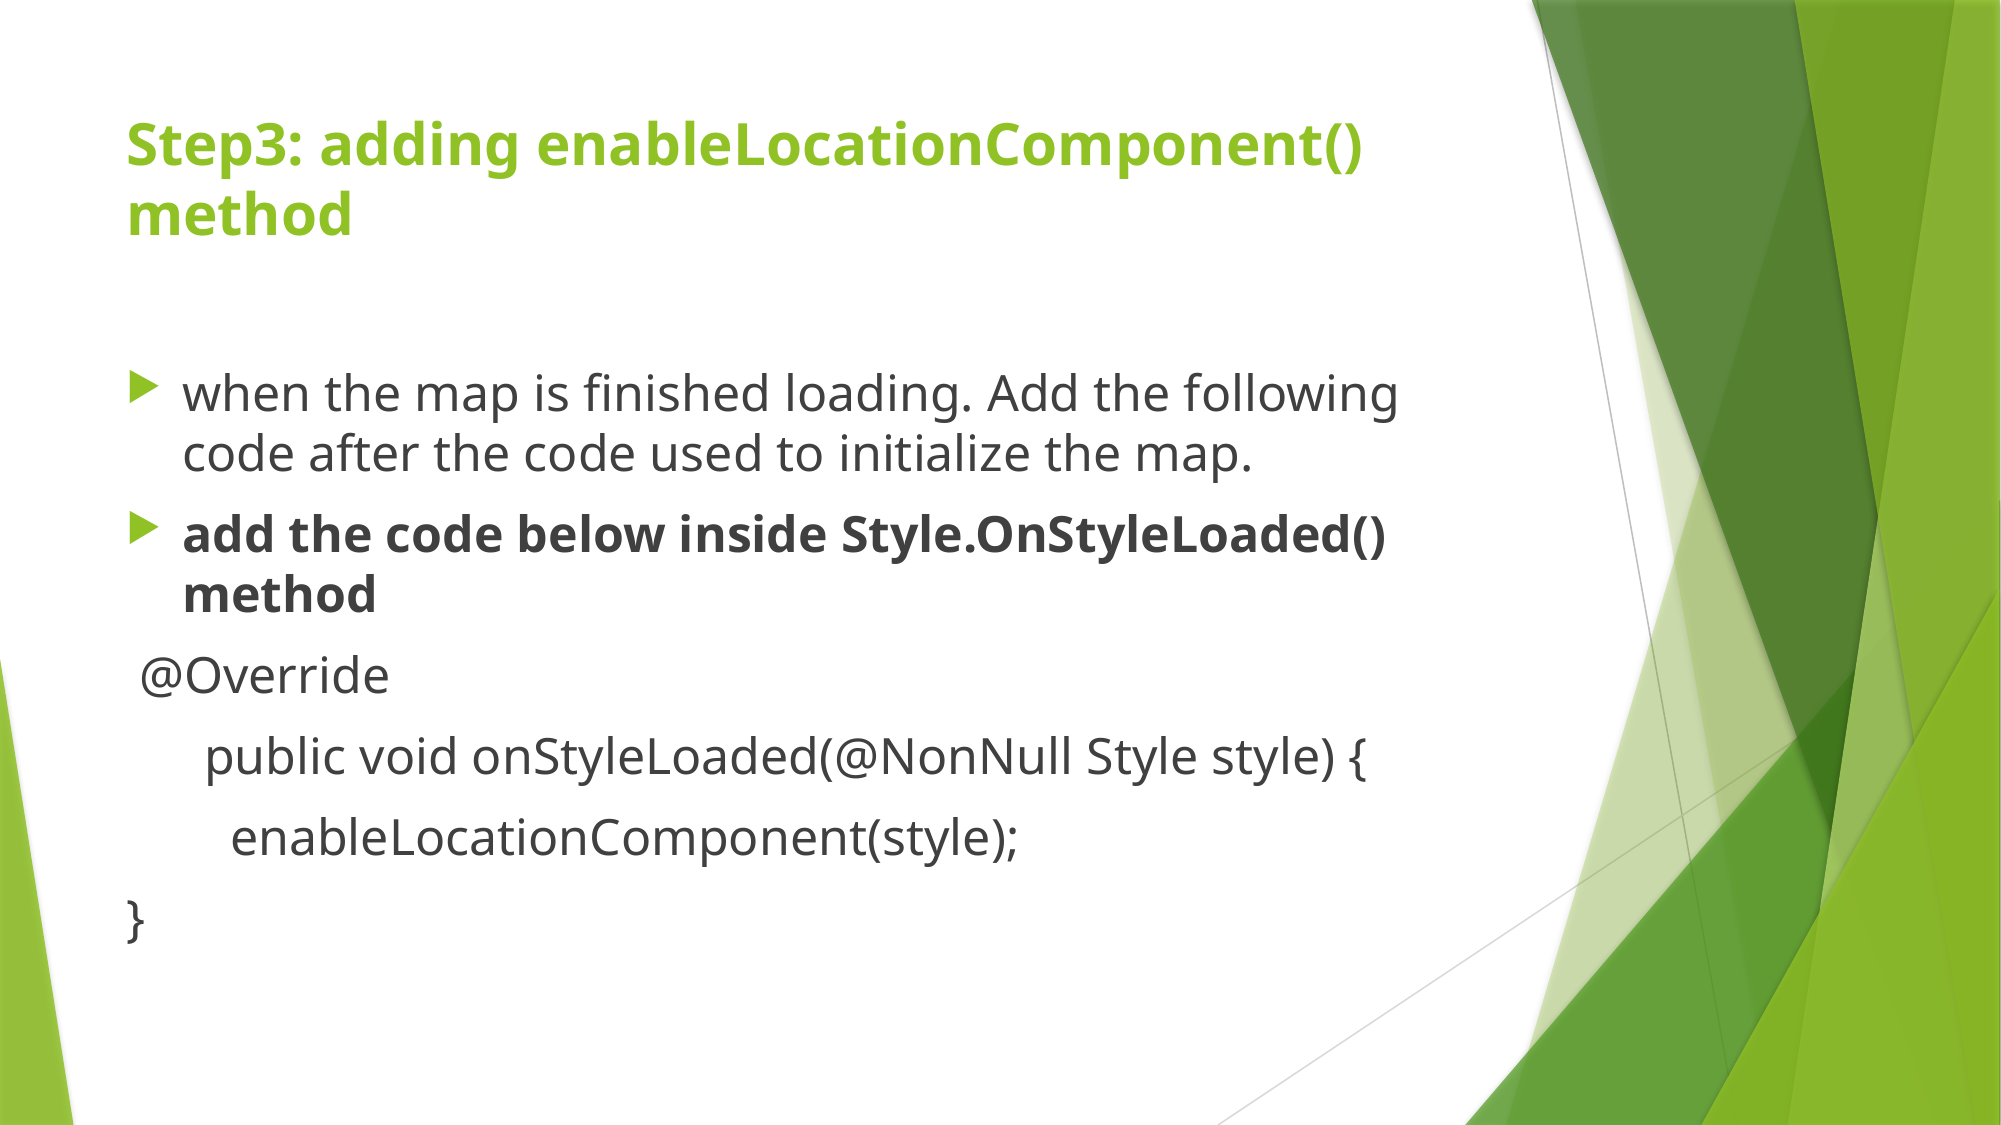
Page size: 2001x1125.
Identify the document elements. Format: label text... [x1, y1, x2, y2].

list when the map is finished loading. Add the following code after the code used to initialize the map. add the code below inside Style.OnStyleLoaded() method @Override public void onStyleLoaded(@NonNull Style style) { enableLocationComponent(style); } [111, 354, 1522, 992]
title Step3: adding enableLocationComponent() method [111, 99, 1522, 317]
